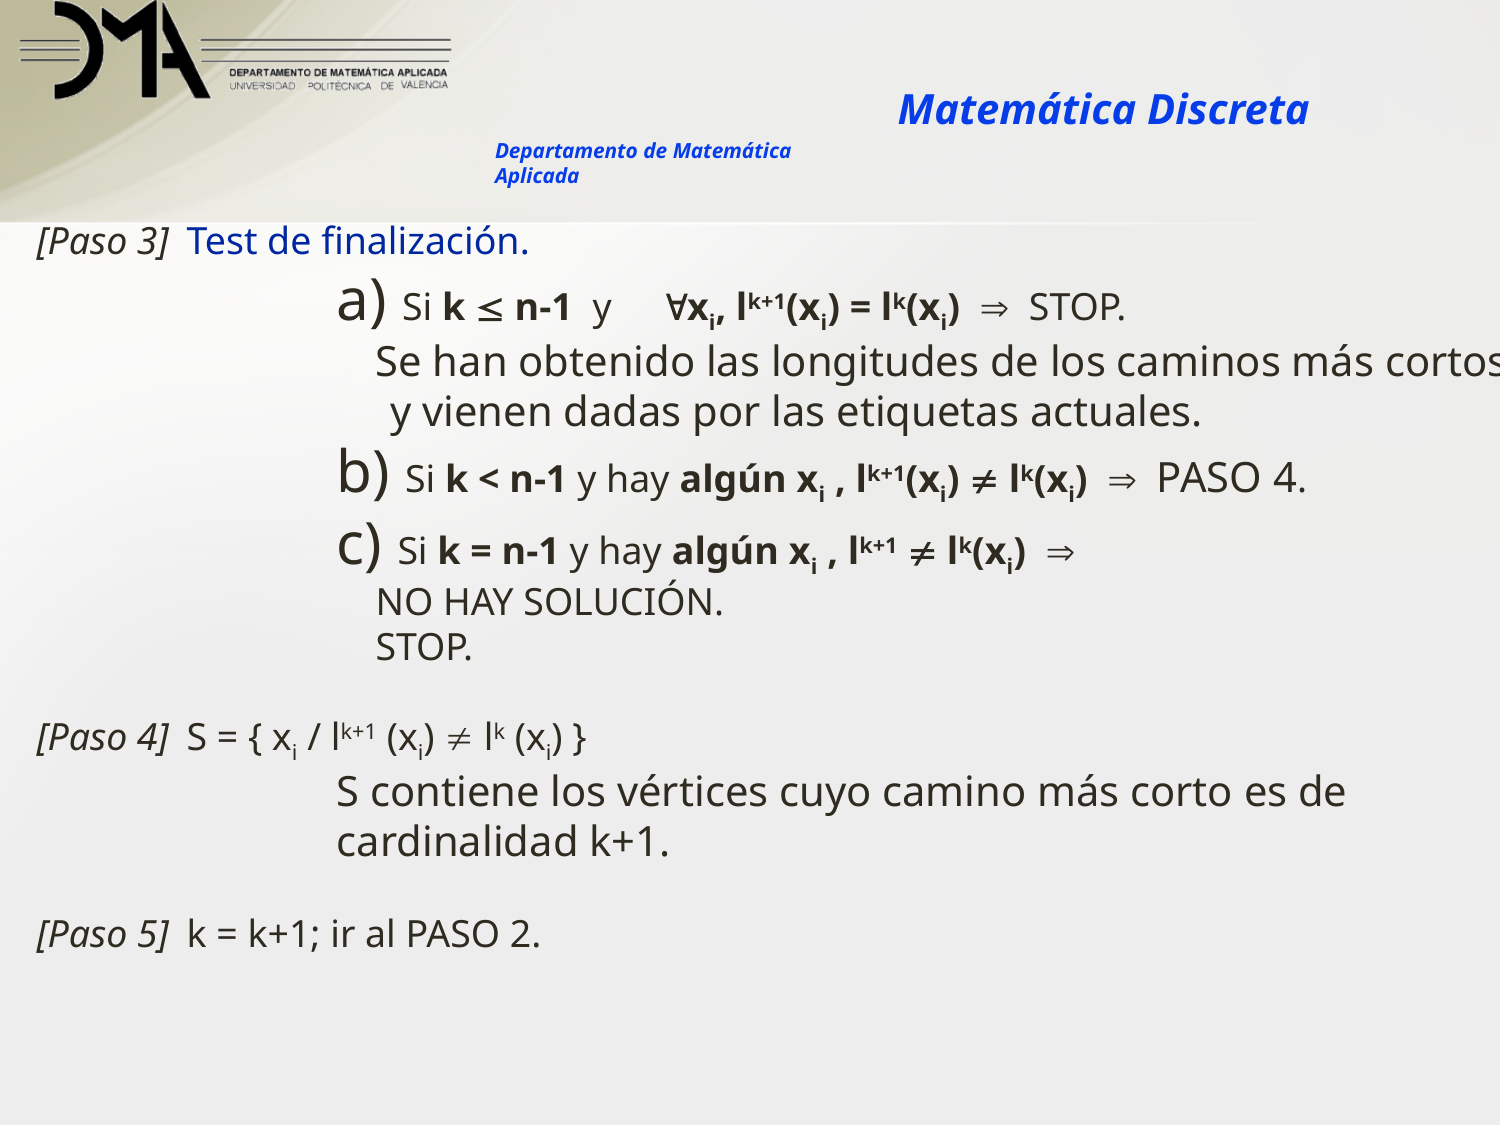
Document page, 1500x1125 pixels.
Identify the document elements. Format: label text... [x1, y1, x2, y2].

text_box [Paso 3] Test de finalización. a) Si k  n-1 y xi, lk+1(xi) = lk(xi)  STOP. Se han obtenido las longitudes de los caminos más cortos y vienen dadas por las etiquetas actuales. b) Si k < n-1 y hay algún xi , lk+1(xi)  lk(xi)  PASO 4. c) Si k = n-1 y hay algún xi , lk+1  lk(xi)  NO HAY SOLUCIÓN. STOP. [Paso 4] S = { xi / lk+1 (xi)  lk (xi) } S contiene los vértices cuyo camino más corto es de cardinalidad k+1. [Paso 5] k = k+1; ir al PASO 2. [21, 210, 1500, 1012]
picture [0, 0, 1500, 1125]
text_box Matemática Discreta [882, 75, 1483, 140]
text_box Departamento de Matemática Aplicada [480, 130, 870, 195]
